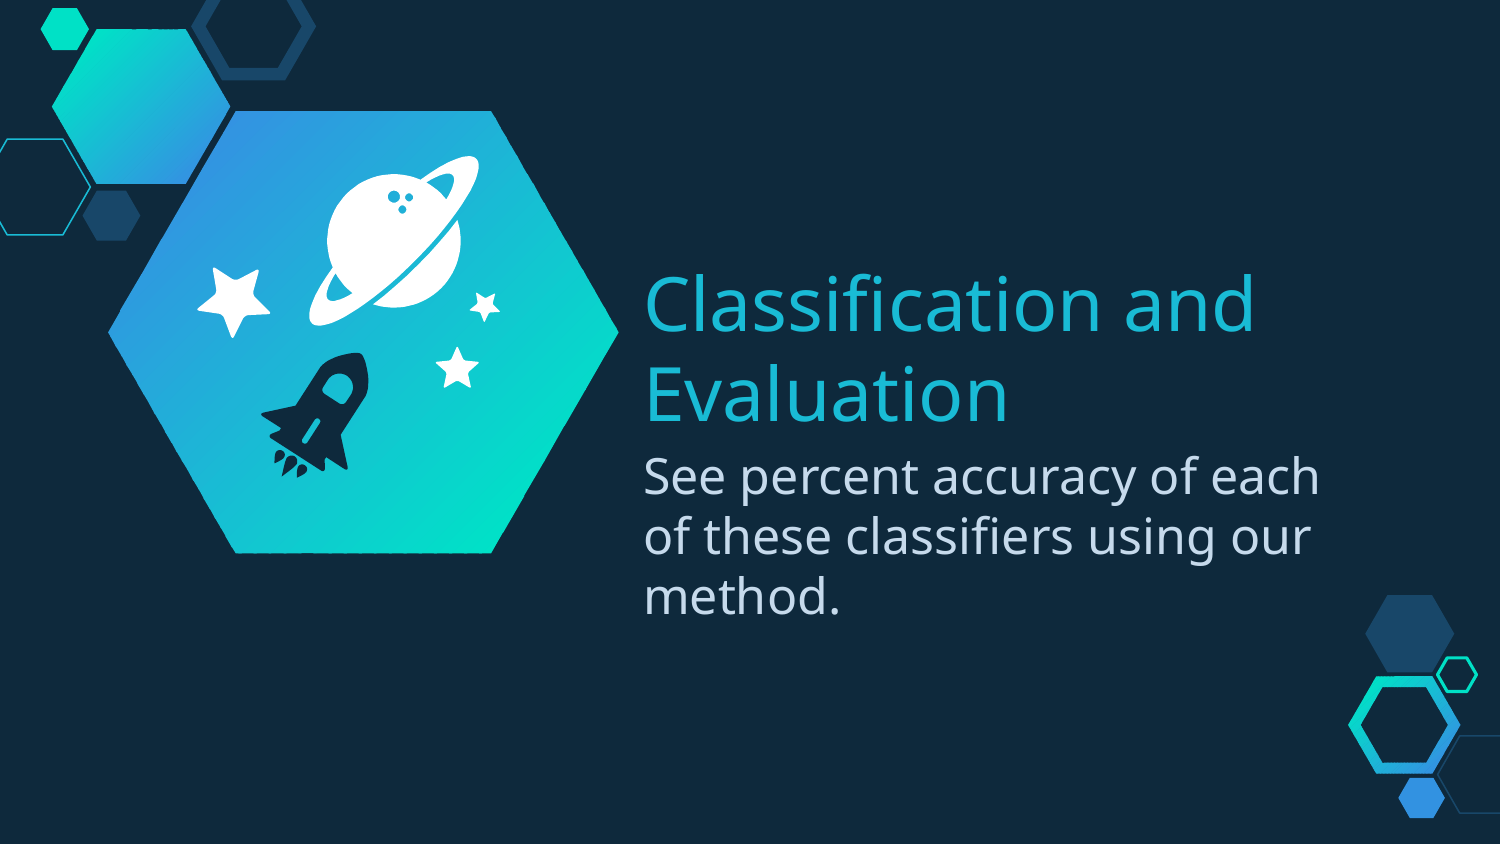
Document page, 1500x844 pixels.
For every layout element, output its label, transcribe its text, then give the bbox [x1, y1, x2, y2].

subtitle See percent accuracy of each of these classifiers using our method. [628, 429, 1339, 559]
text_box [263, 360, 377, 475]
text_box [309, 155, 479, 326]
title Classification and Evaluation [628, 241, 1447, 433]
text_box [107, 110, 619, 554]
